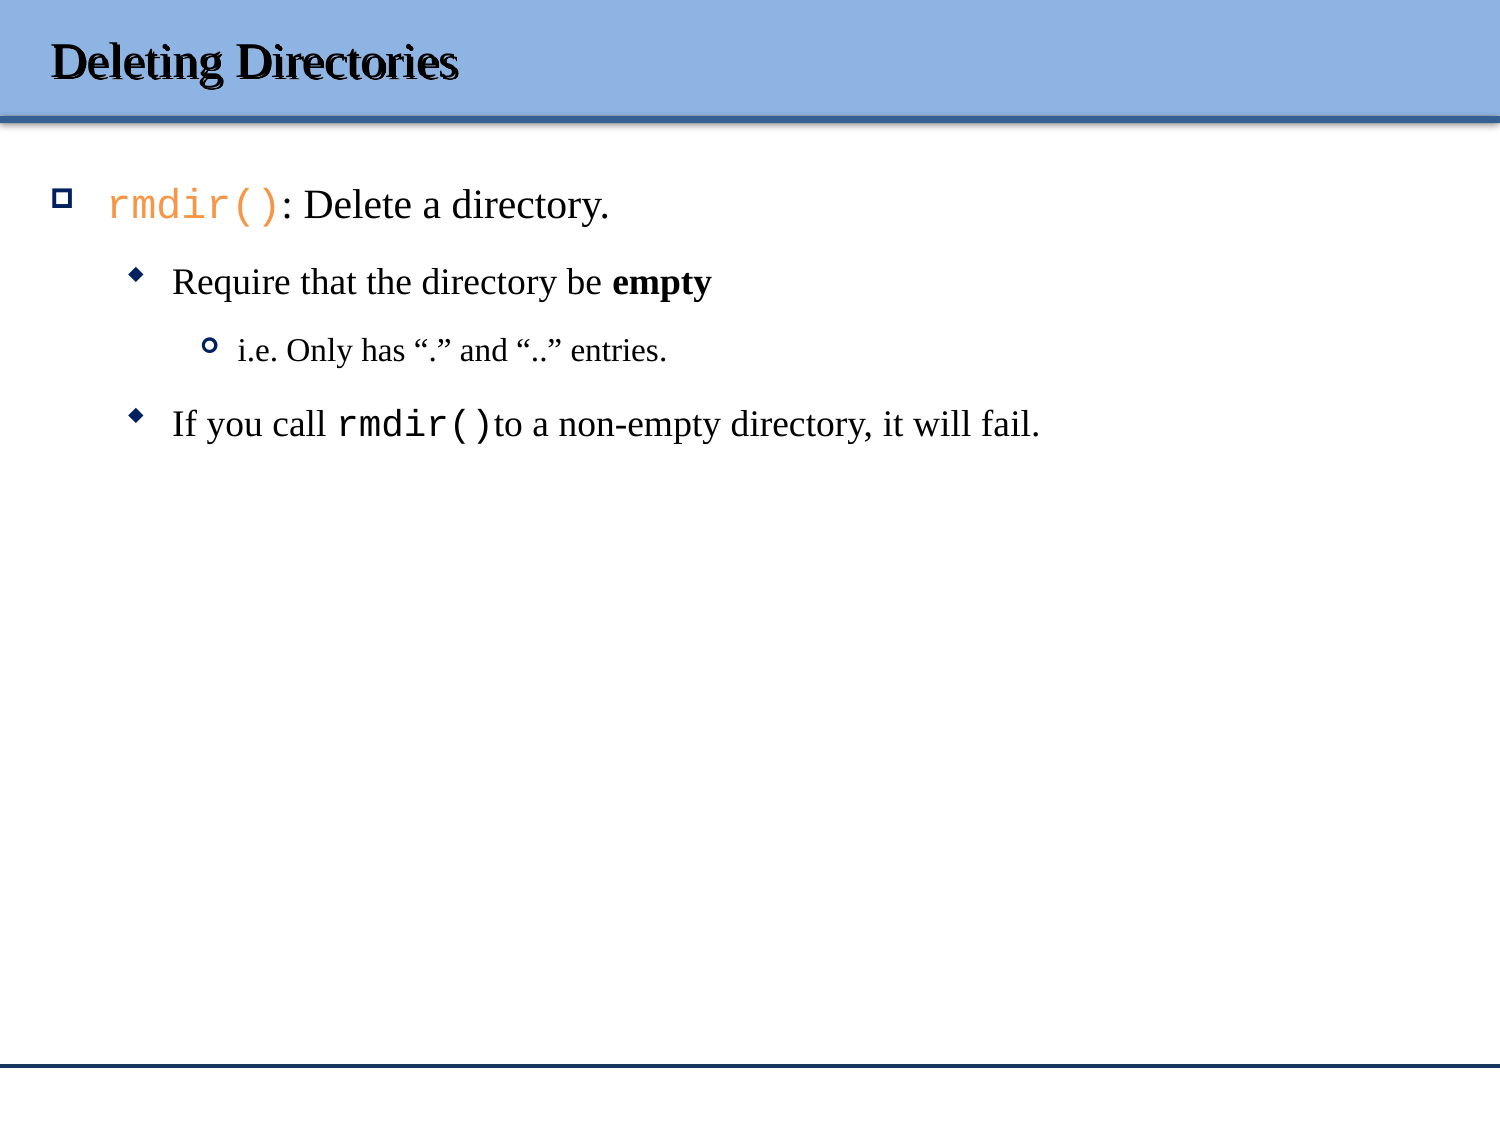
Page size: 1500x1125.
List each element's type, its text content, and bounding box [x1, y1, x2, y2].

title Deleting Directories [34, 8, 1477, 106]
list rmdir(): Delete a directory. Require that the directory be empty i.e. Only has “.” and “..” entries. If you call rmdir()to a non-empty directory, it will fail. [34, 144, 1477, 1048]
